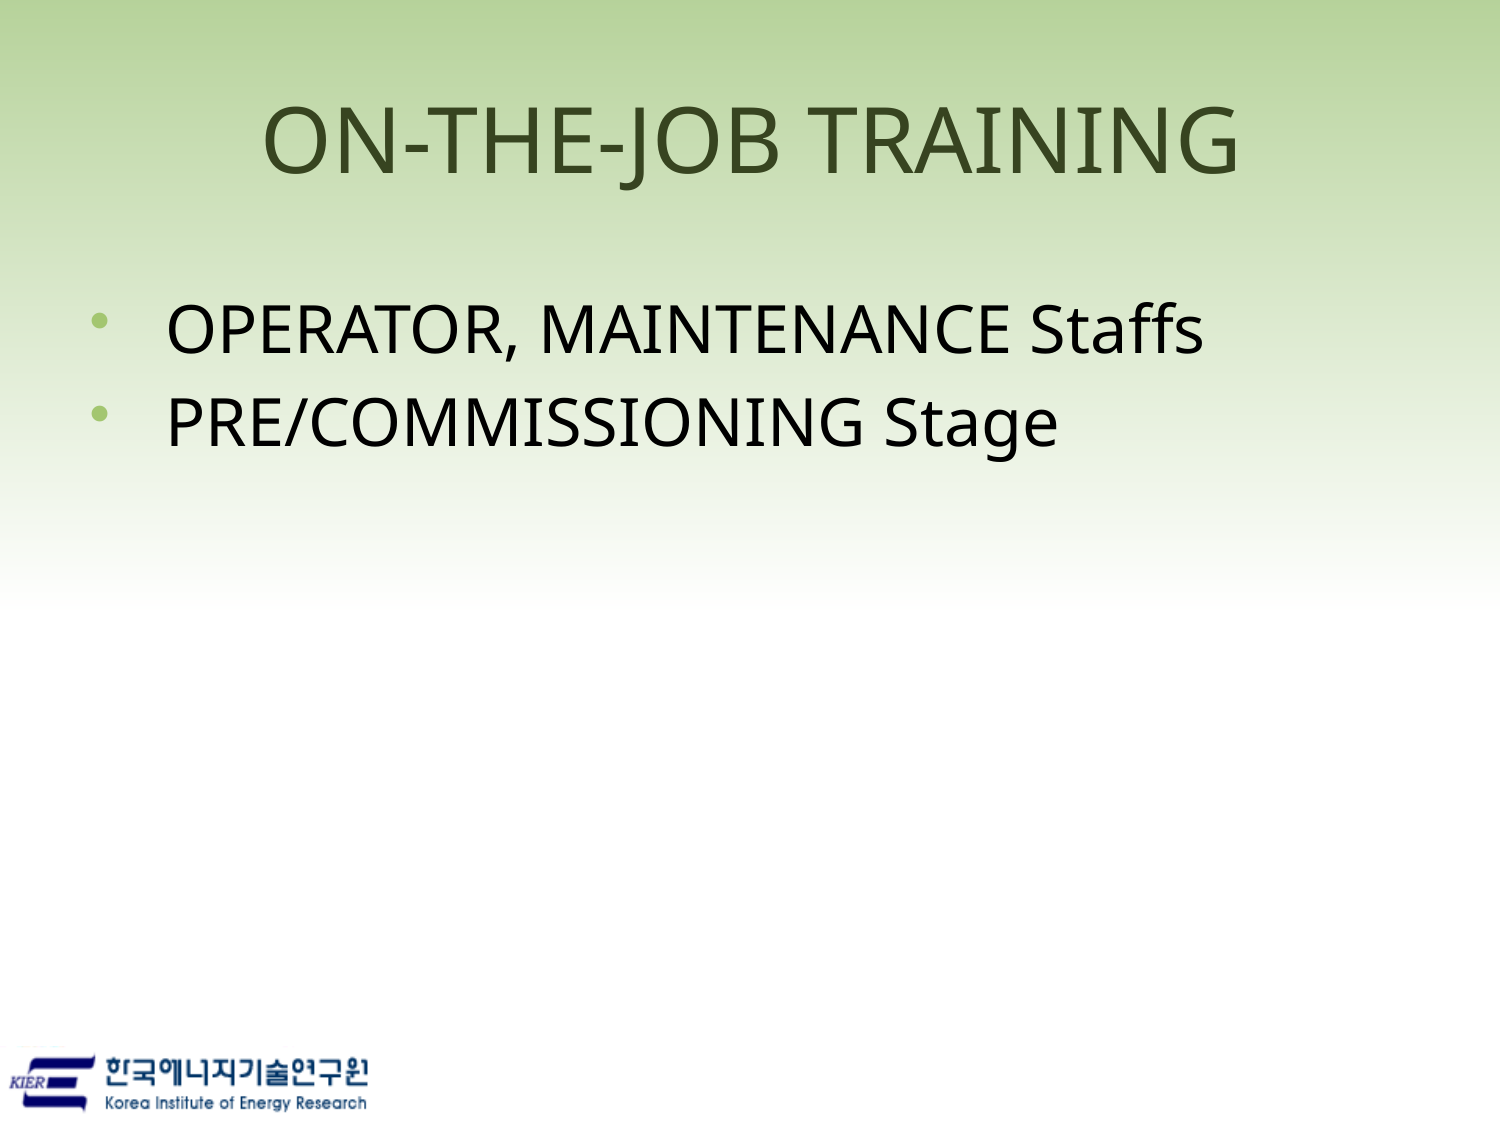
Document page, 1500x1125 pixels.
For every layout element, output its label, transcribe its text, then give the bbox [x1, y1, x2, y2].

picture [0, 1046, 374, 1125]
list OPERATOR, MAINTENANCE Staffs PRE/COMMISSIONING Stage [76, 278, 1427, 1022]
title ON-THE-JOB TRAINING [76, 42, 1427, 231]
